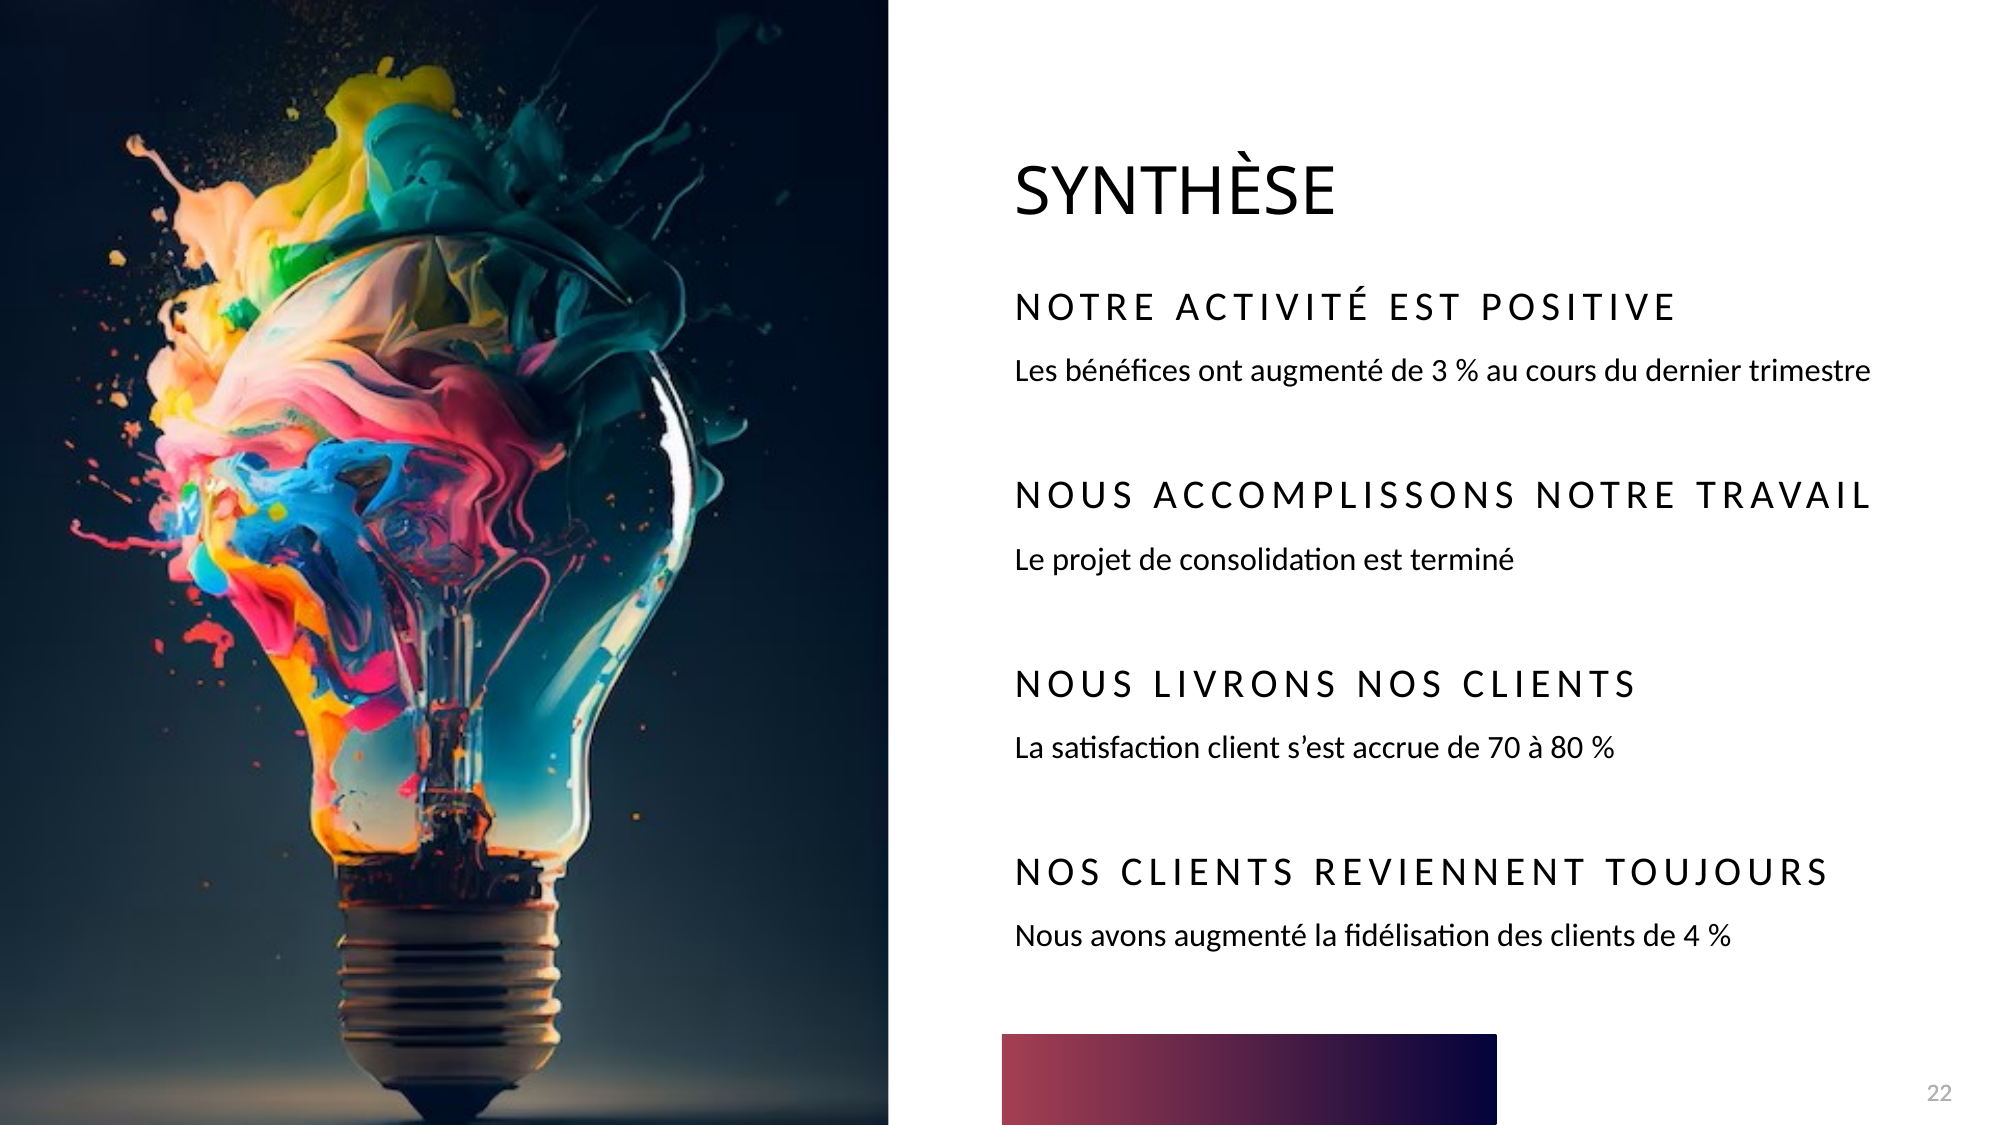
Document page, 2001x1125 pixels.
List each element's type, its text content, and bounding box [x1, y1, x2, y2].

list NOTRE ACTIVITÉ EST POSITIVE Les bénéfices ont augmenté de 3 % au cours du dernier trimestre NOUS ACCOMPLISSONS NOTRE TRAVAIL Le projet de consolidation est terminé NOUS LIVRONS NOS CLIENTS La satisfaction client s’est accrue de 70 à 80 % NOS CLIENTS REVIENNENT TOUJOURS Nous avons augmenté la fidélisation des clients de 4 % [999, 272, 1930, 963]
picture [0, 0, 889, 1125]
slide_number 22 [1894, 1061, 1968, 1121]
title SYNTHÈSE [999, 100, 1968, 246]
